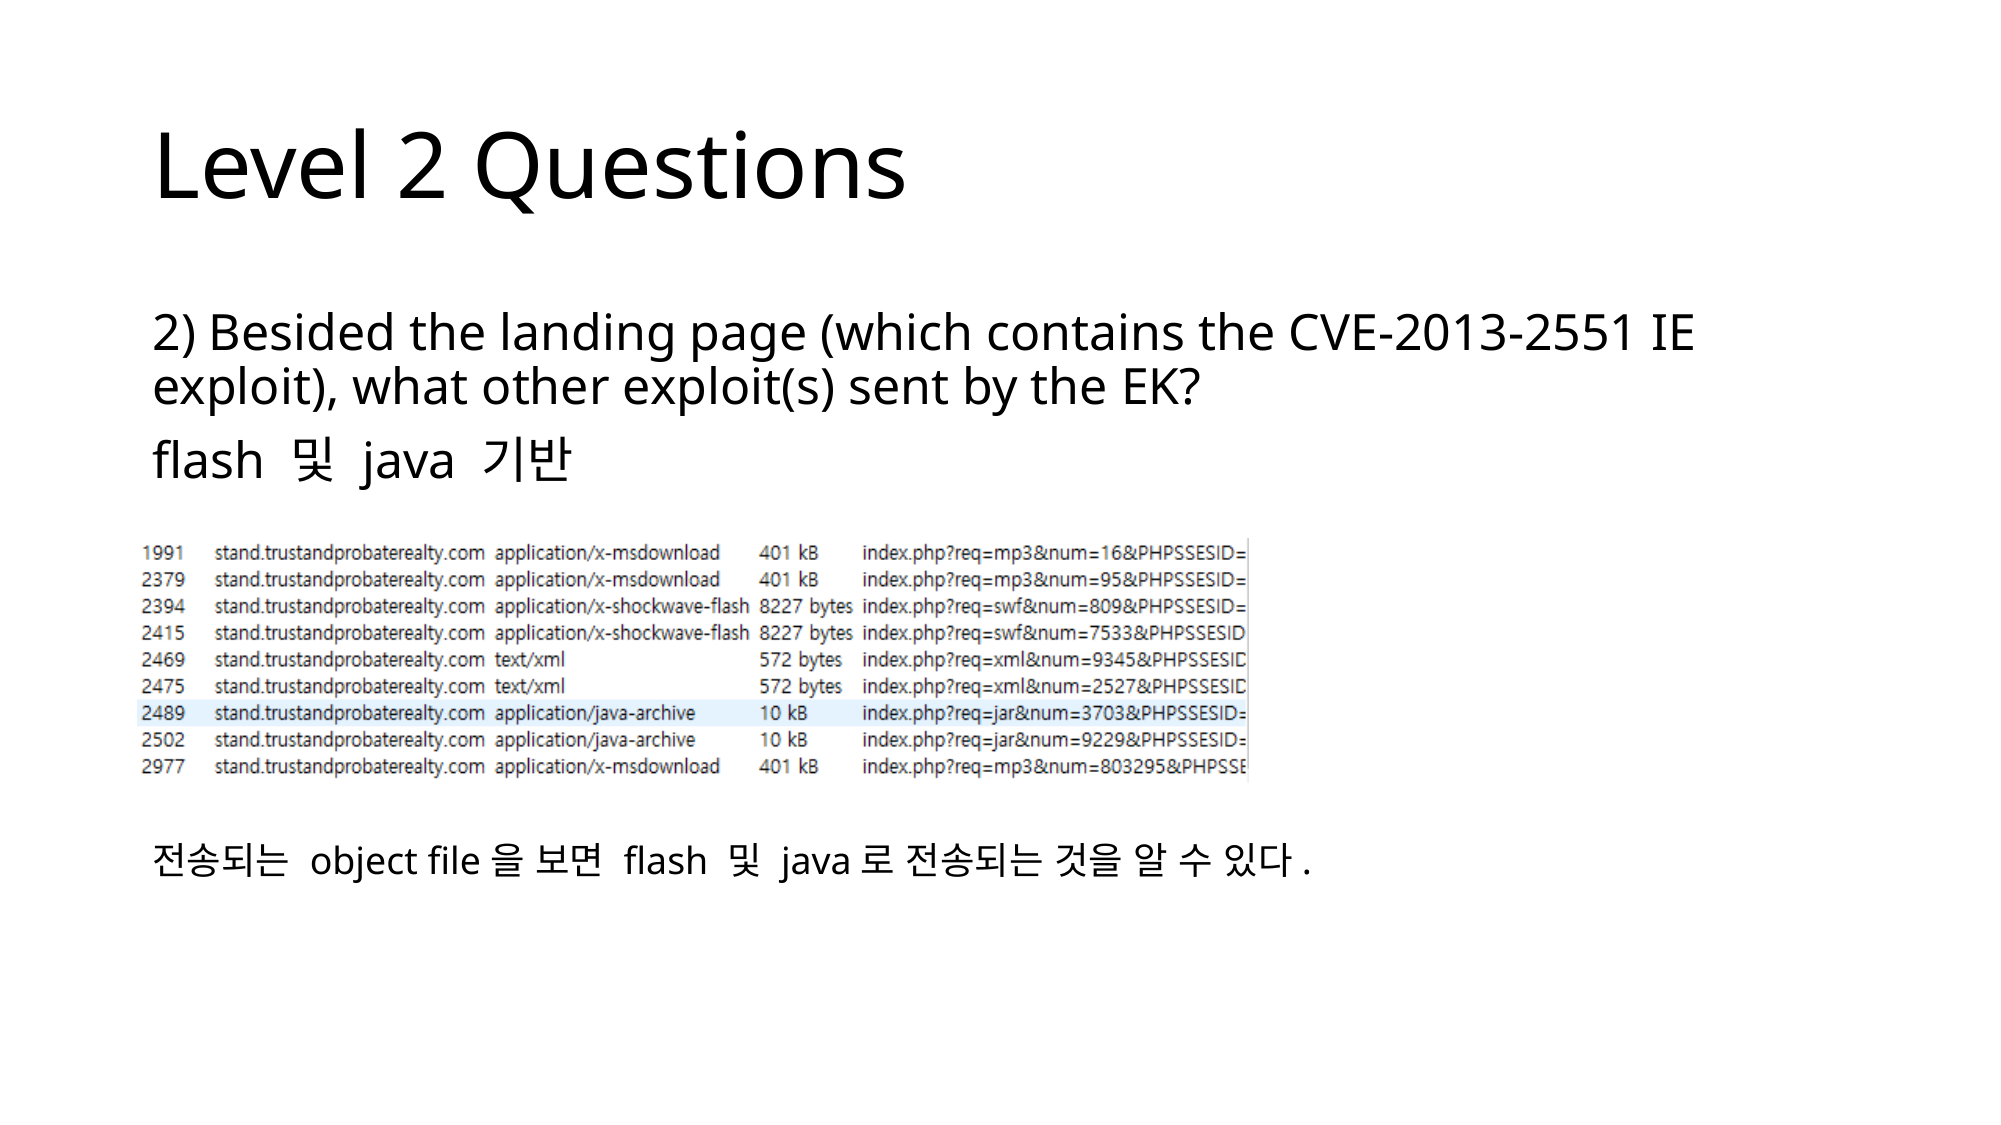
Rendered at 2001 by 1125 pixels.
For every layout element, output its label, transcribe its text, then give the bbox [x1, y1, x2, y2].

picture [137, 538, 1249, 783]
text_box 전송되는 object file을 보면 flash 및 java로 전송되는 것을 알 수 있다. [137, 829, 1851, 890]
title Level 2 Questions [137, 59, 1863, 278]
list 2) Besided the landing page (which contains the CVE-2013-2551 IE exploit), what other exploit(s) sent by the EK? flash 및 java 기반 [137, 299, 1863, 517]
